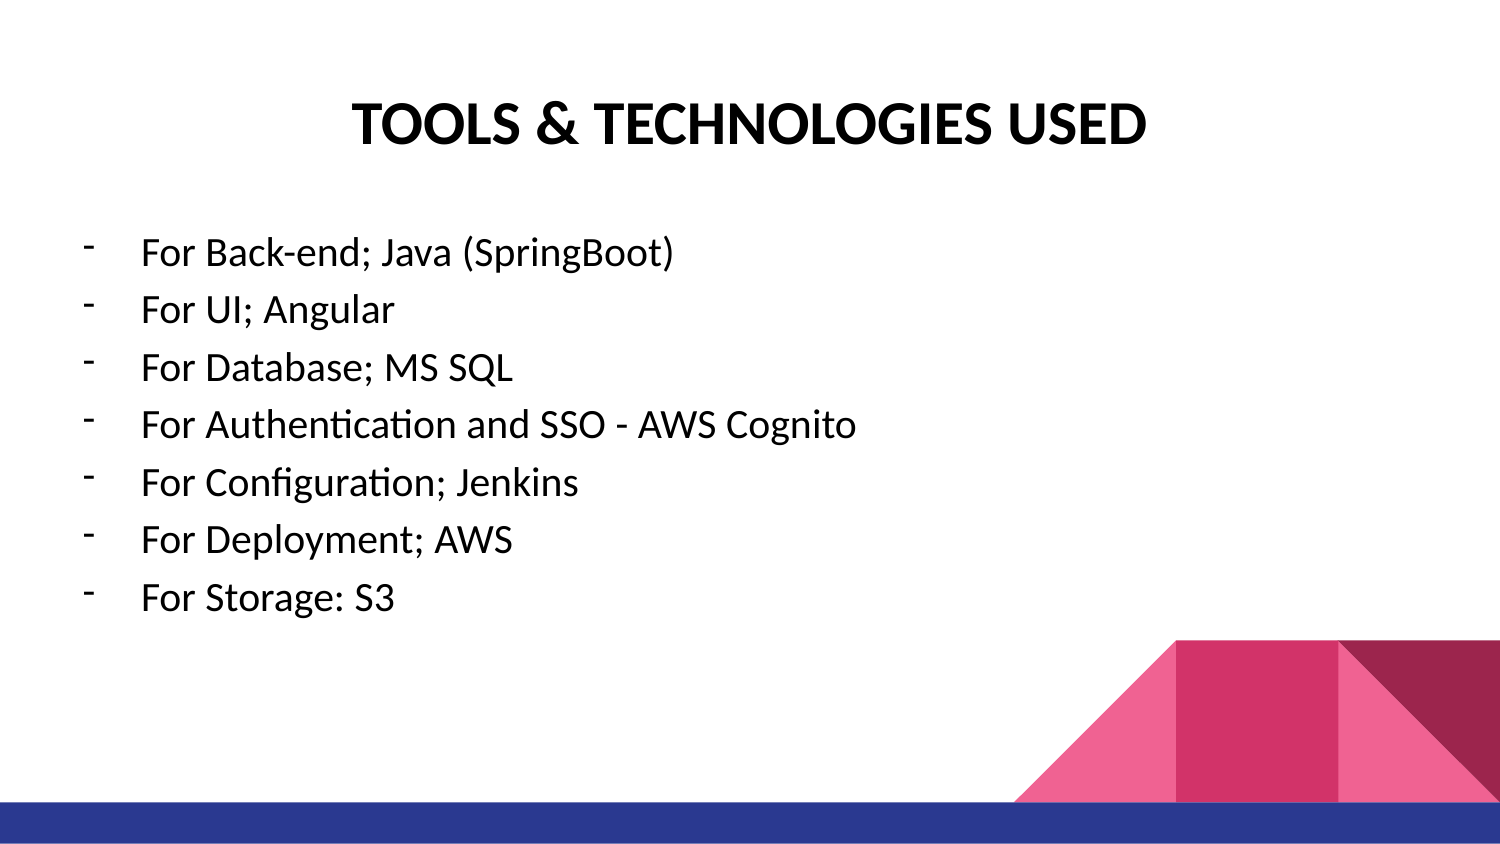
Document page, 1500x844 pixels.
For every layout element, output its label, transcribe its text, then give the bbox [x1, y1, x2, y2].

list For Back-end; Java (SpringBoot) For UI; Angular For Database; MS SQL For Authentication and SSO - AWS Cognito For Configuration; Jenkins For Deployment; AWS For Storage: S3 [51, 201, 1449, 750]
title TOOLS & TECHNOLOGIES USED [51, 67, 1449, 167]
